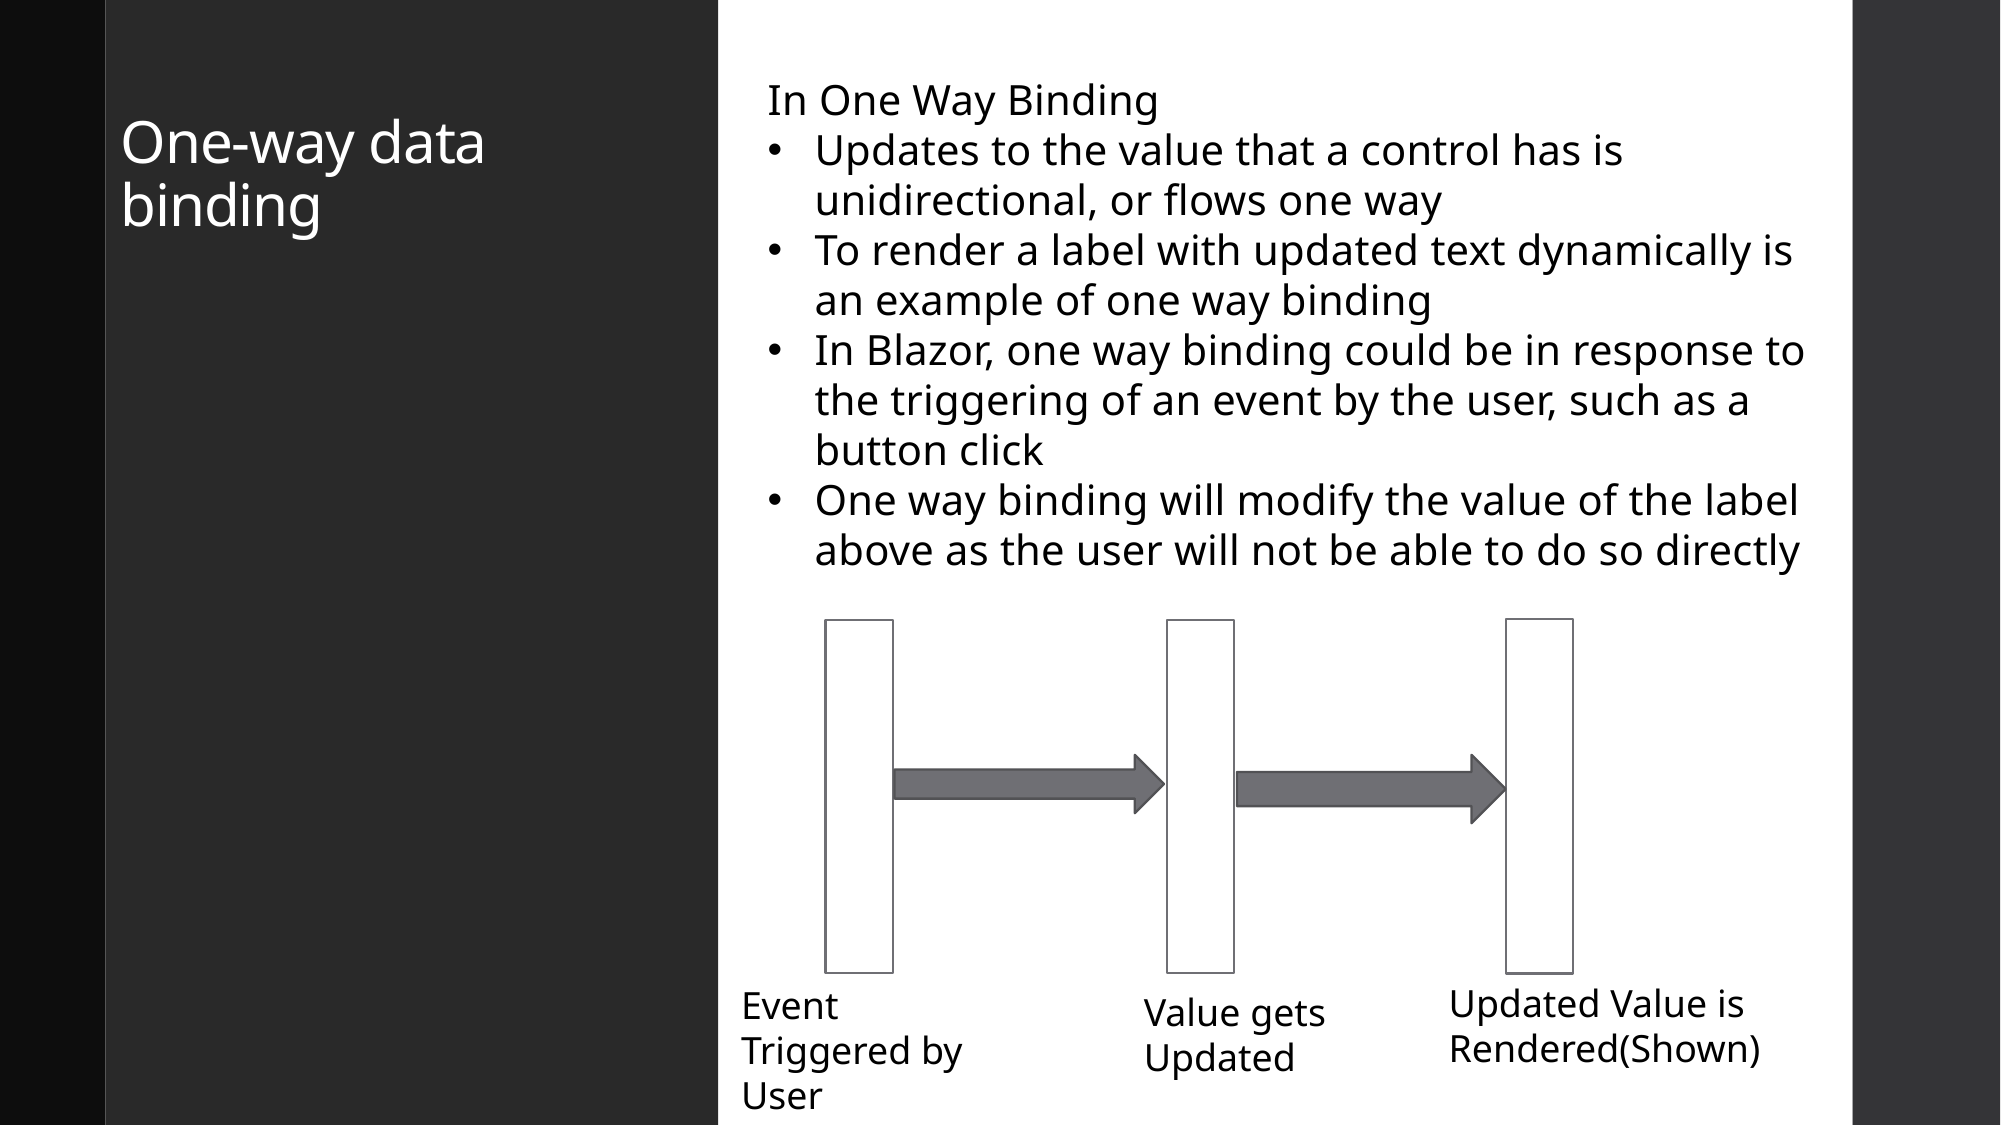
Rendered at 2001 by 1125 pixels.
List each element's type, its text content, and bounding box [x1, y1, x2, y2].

text_box In One Way Binding Updates to the value that a control has is unidirectional, or flows one way To render a label with updated text dynamically is an example of one way binding In Blazor, one way binding could be in response to the triggering of an event by the user, such as a button click One way binding will modify the value of the label above as the user will not be able to do so directly [752, 66, 1853, 642]
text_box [825, 618, 1574, 968]
text_box [104, 0, 717, 1125]
text_box [0, 0, 104, 1125]
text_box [726, 972, 1788, 1089]
text_box [717, 0, 1854, 1125]
title One-way data binding [105, 105, 690, 1013]
